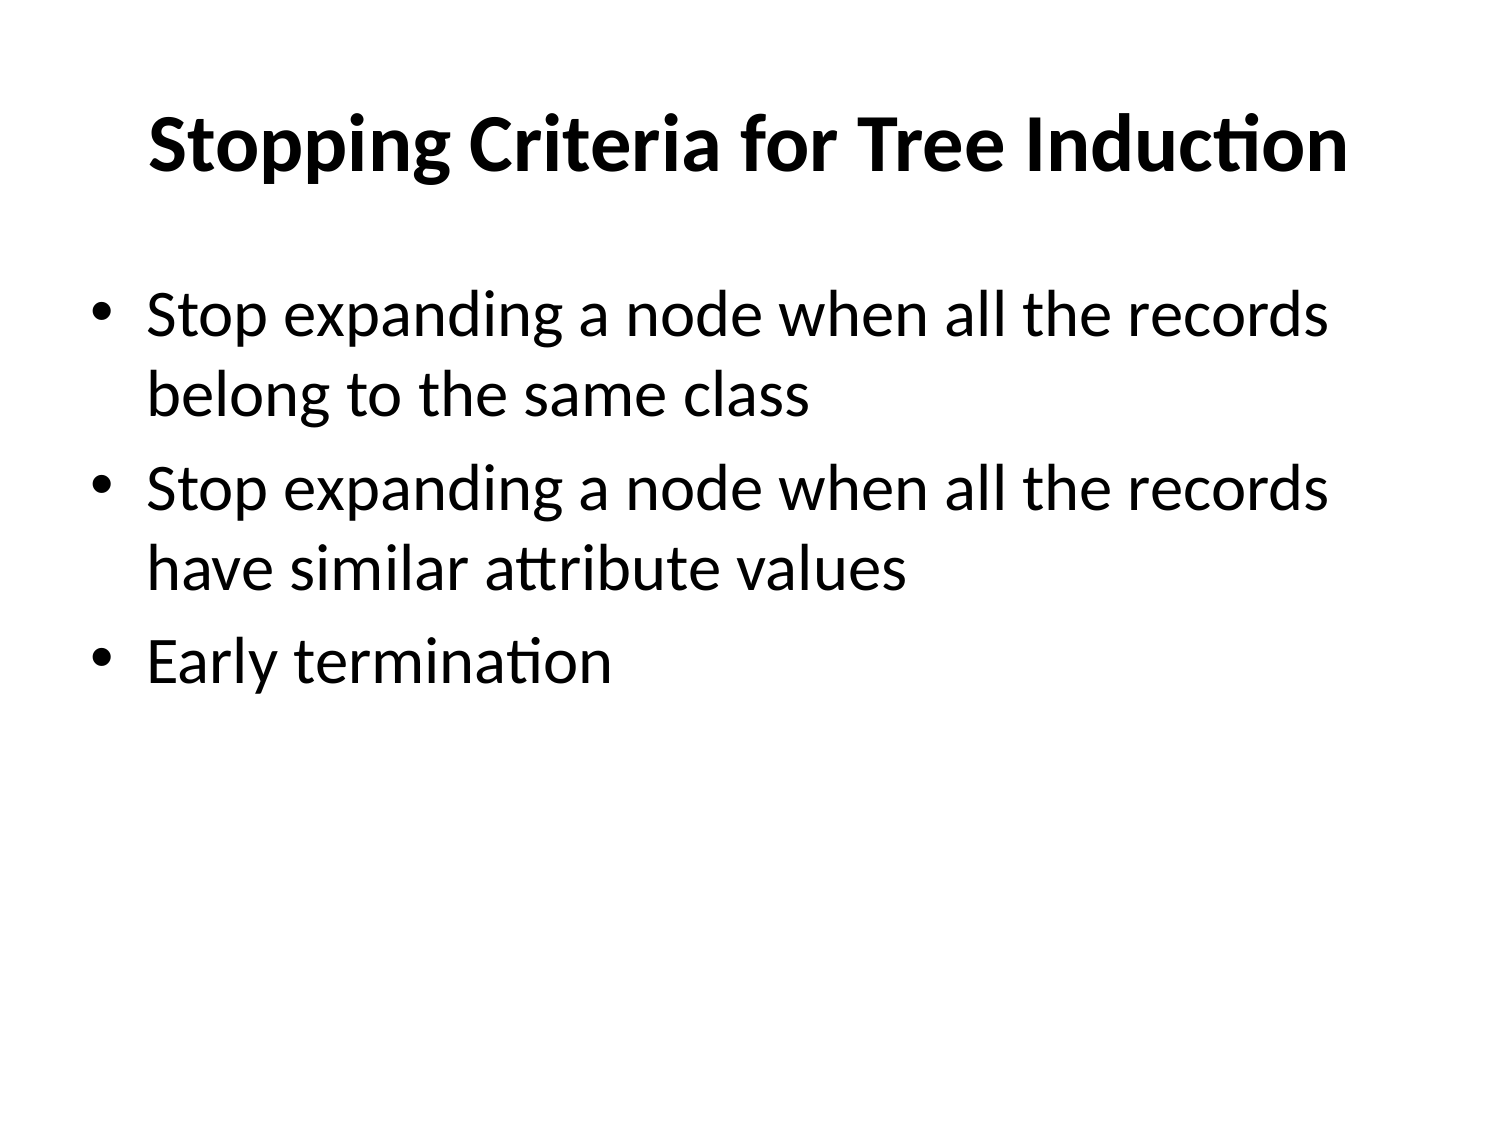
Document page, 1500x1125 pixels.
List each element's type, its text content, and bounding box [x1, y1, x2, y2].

list Stop expanding a node when all the records belong to the same class Stop expanding a node when all the records have similar attribute values Early termination [75, 262, 1425, 1005]
title Stopping Criteria for Tree Induction [75, 45, 1425, 233]
